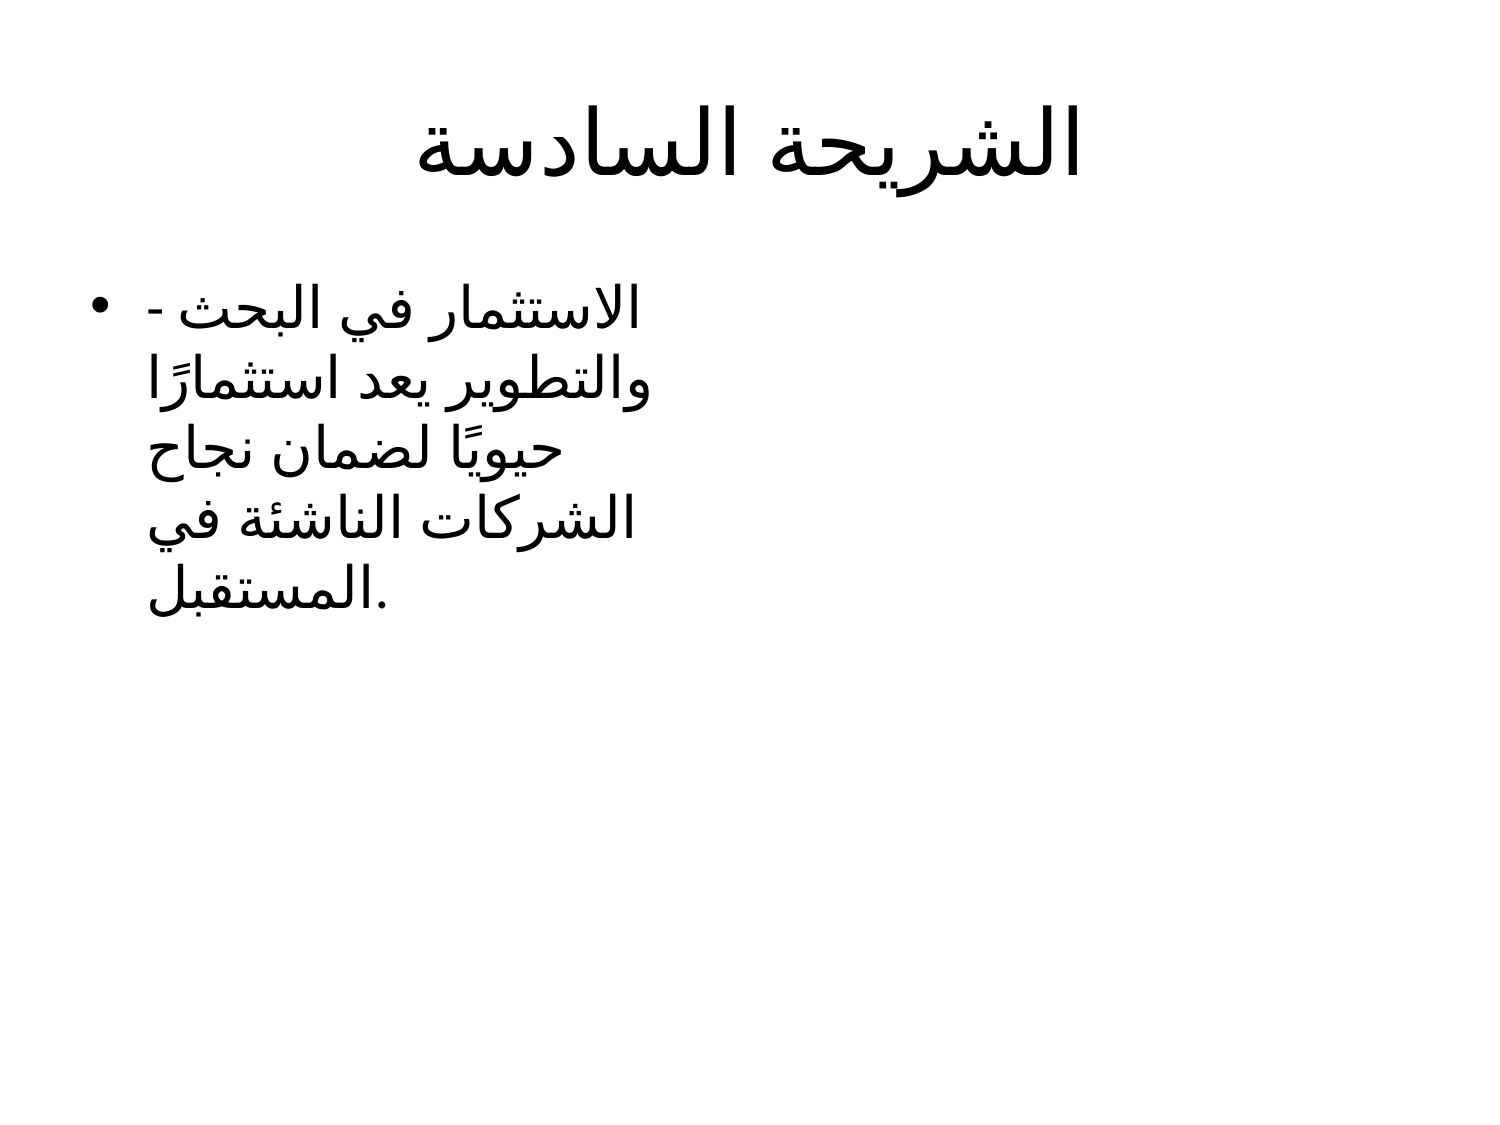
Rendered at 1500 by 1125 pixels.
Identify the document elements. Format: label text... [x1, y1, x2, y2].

list - الاستثمار في البحث والتطوير يعد استثمارًا حيويًا لضمان نجاح الشركات الناشئة في المستقبل. [75, 262, 738, 1005]
title الشريحة السادسة [75, 45, 1425, 233]
